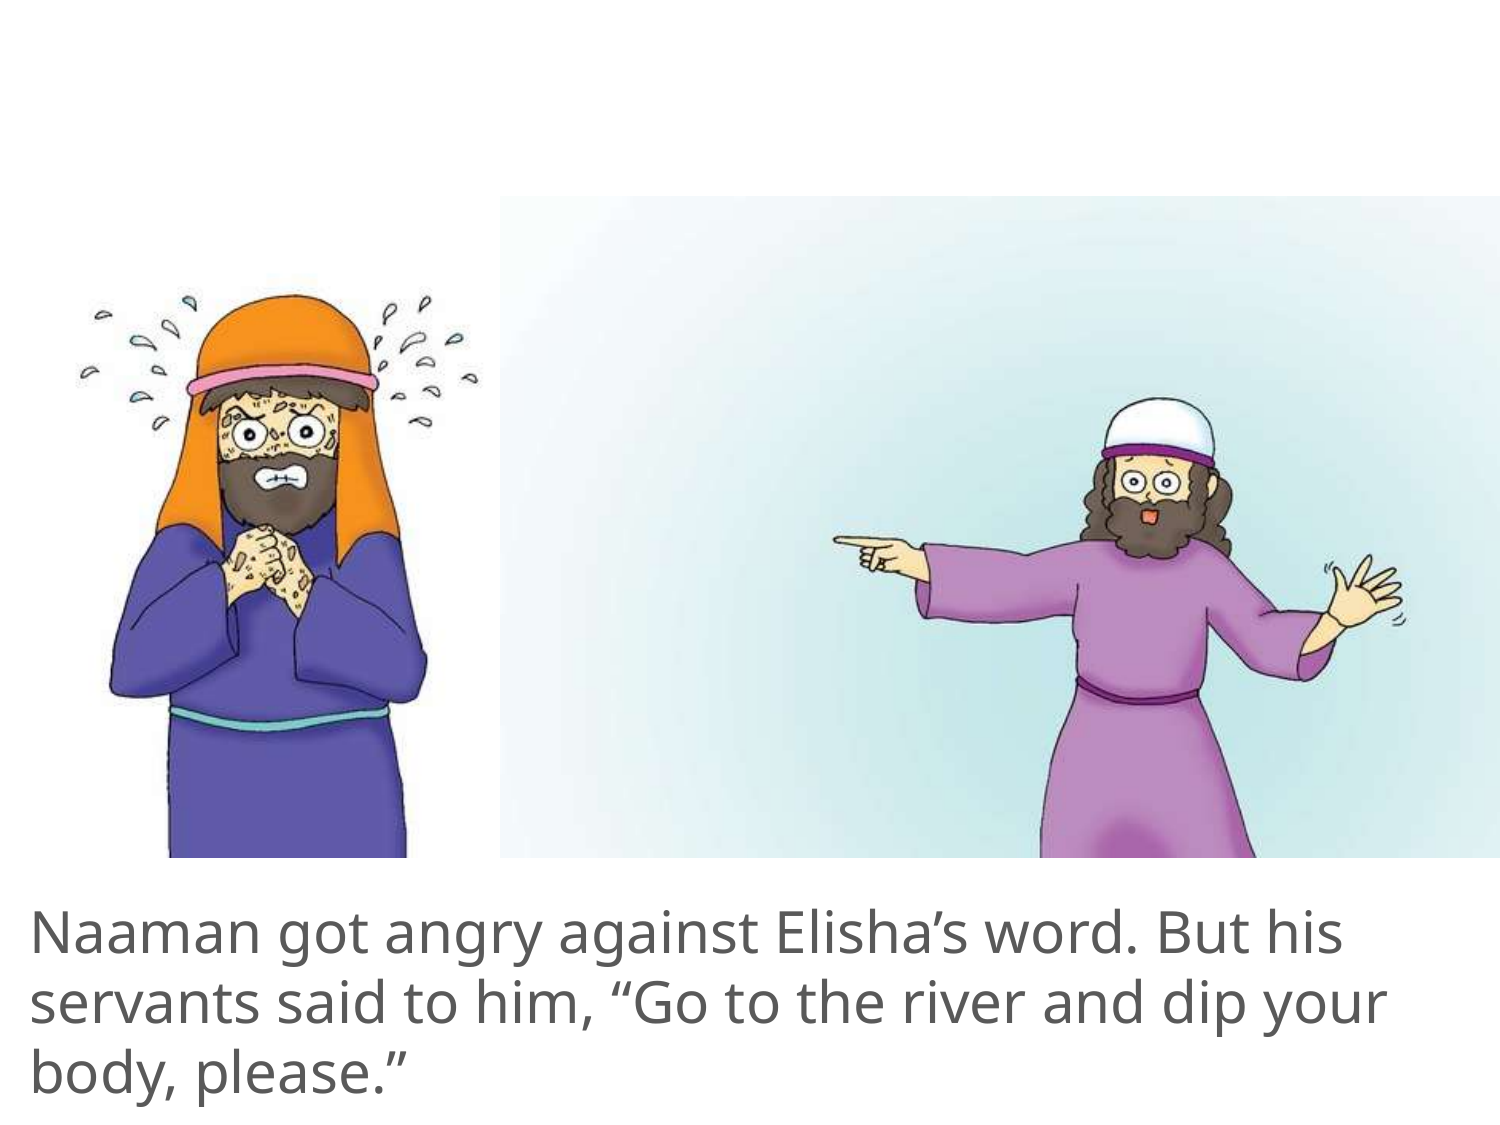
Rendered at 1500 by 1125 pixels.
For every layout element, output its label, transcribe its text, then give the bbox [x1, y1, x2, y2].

text_box Naaman got angry against Elisha’s word. But his servants said to him, “Go to the river and dip your body, please.” [14, 888, 1500, 1113]
picture [50, 172, 1500, 858]
